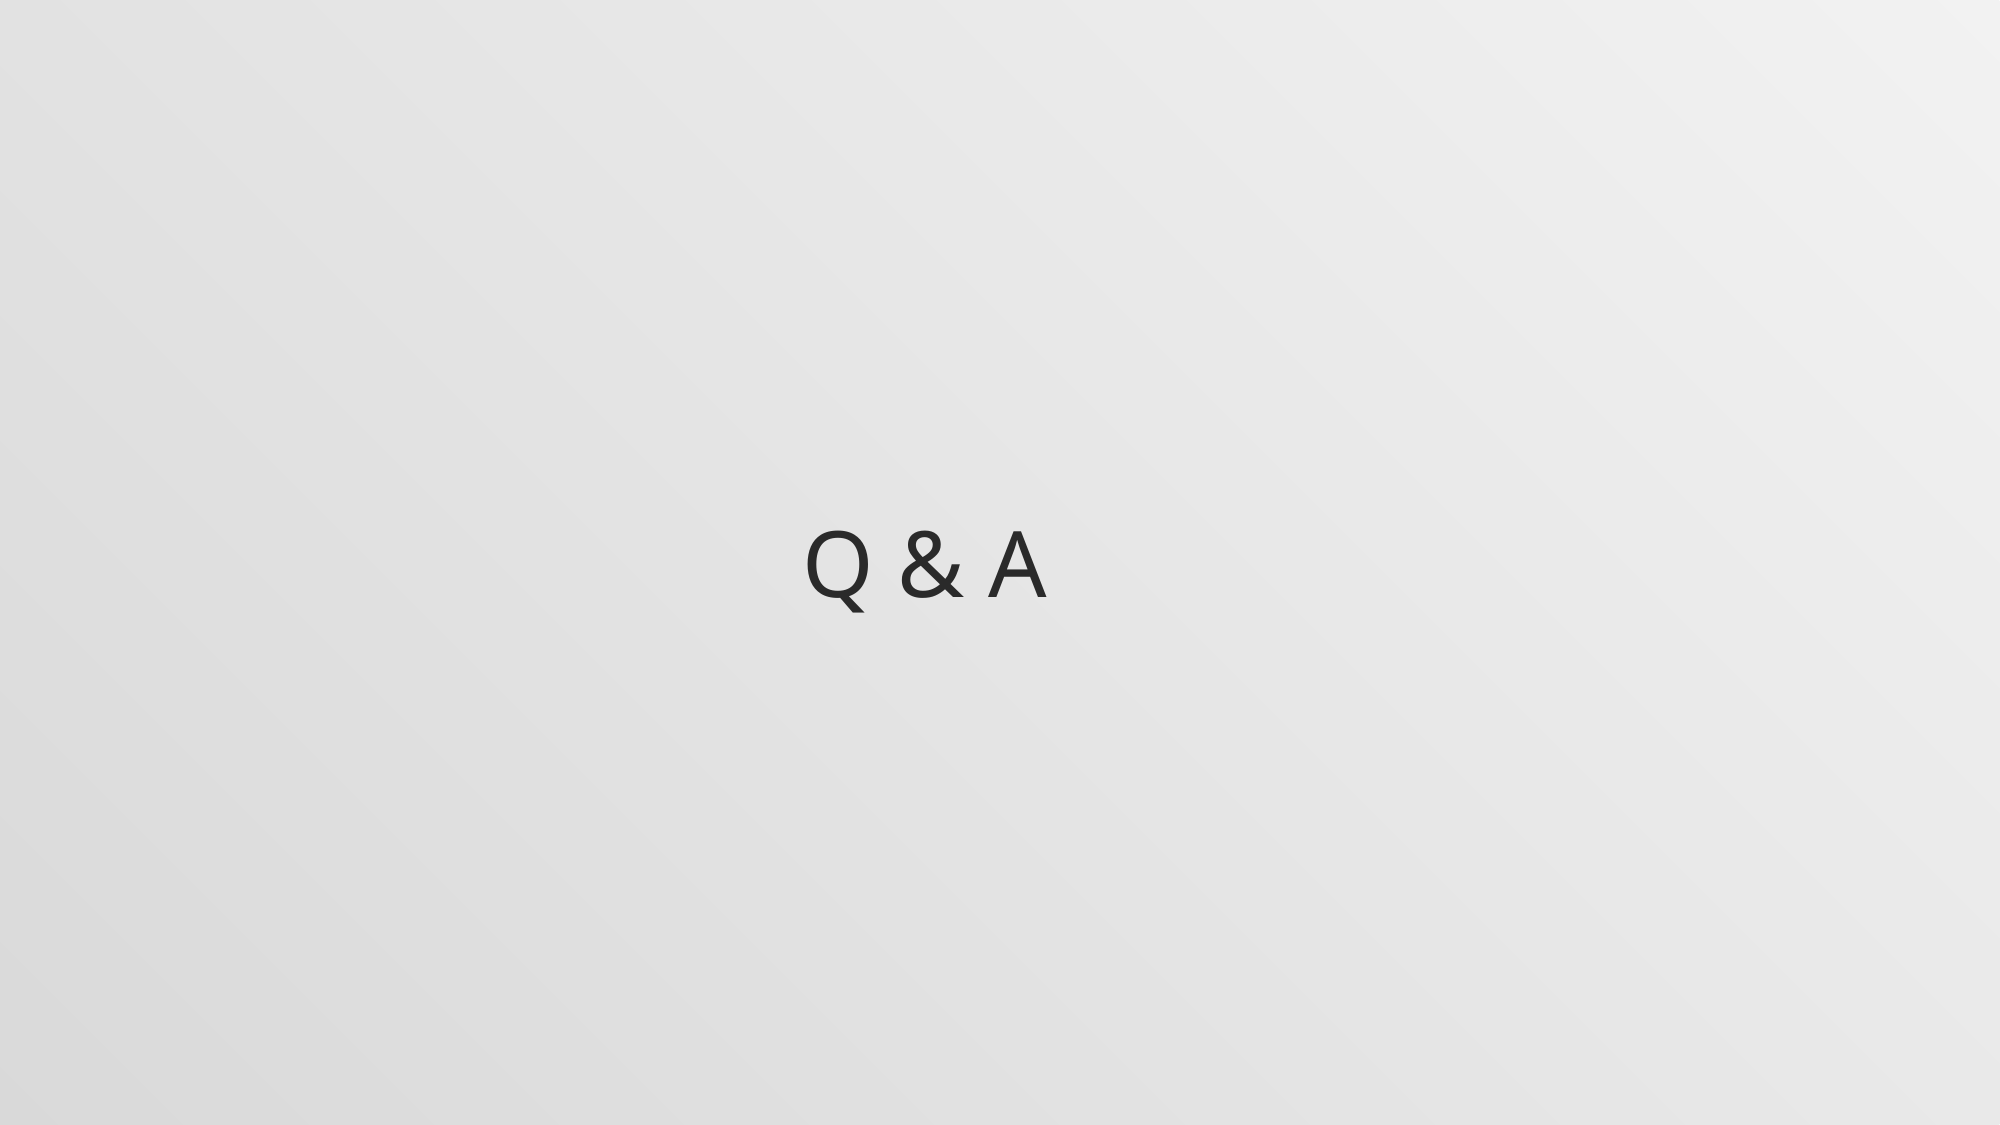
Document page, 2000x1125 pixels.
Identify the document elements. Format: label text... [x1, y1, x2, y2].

title Q & A [787, 237, 1413, 625]
